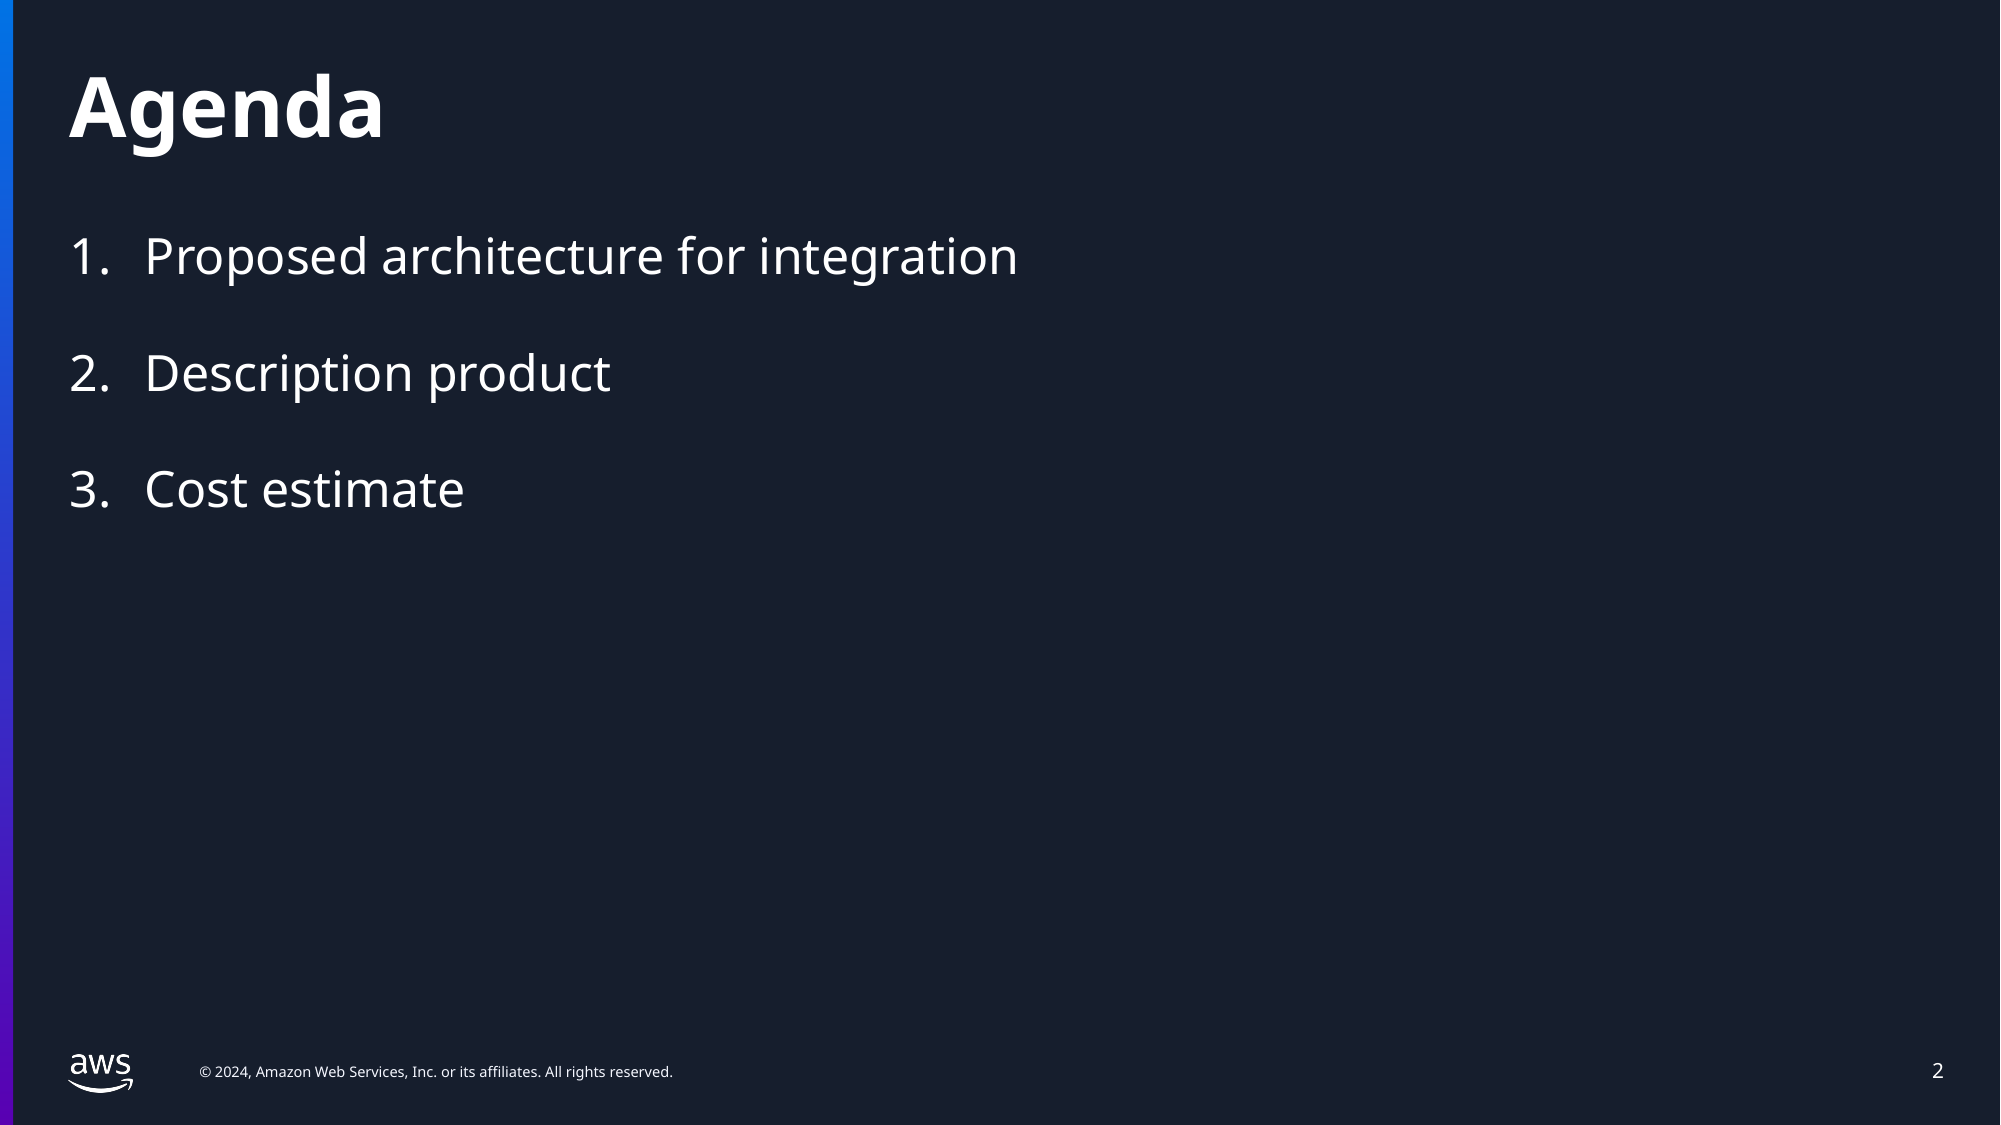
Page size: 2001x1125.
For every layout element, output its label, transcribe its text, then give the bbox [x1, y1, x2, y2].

slide_number ‹#› [1493, 1041, 1944, 1102]
list Proposed architecture for integration Description product Cost estimate [69, 224, 1945, 877]
title Agenda [69, 58, 1945, 163]
picture [68, 1054, 133, 1093]
